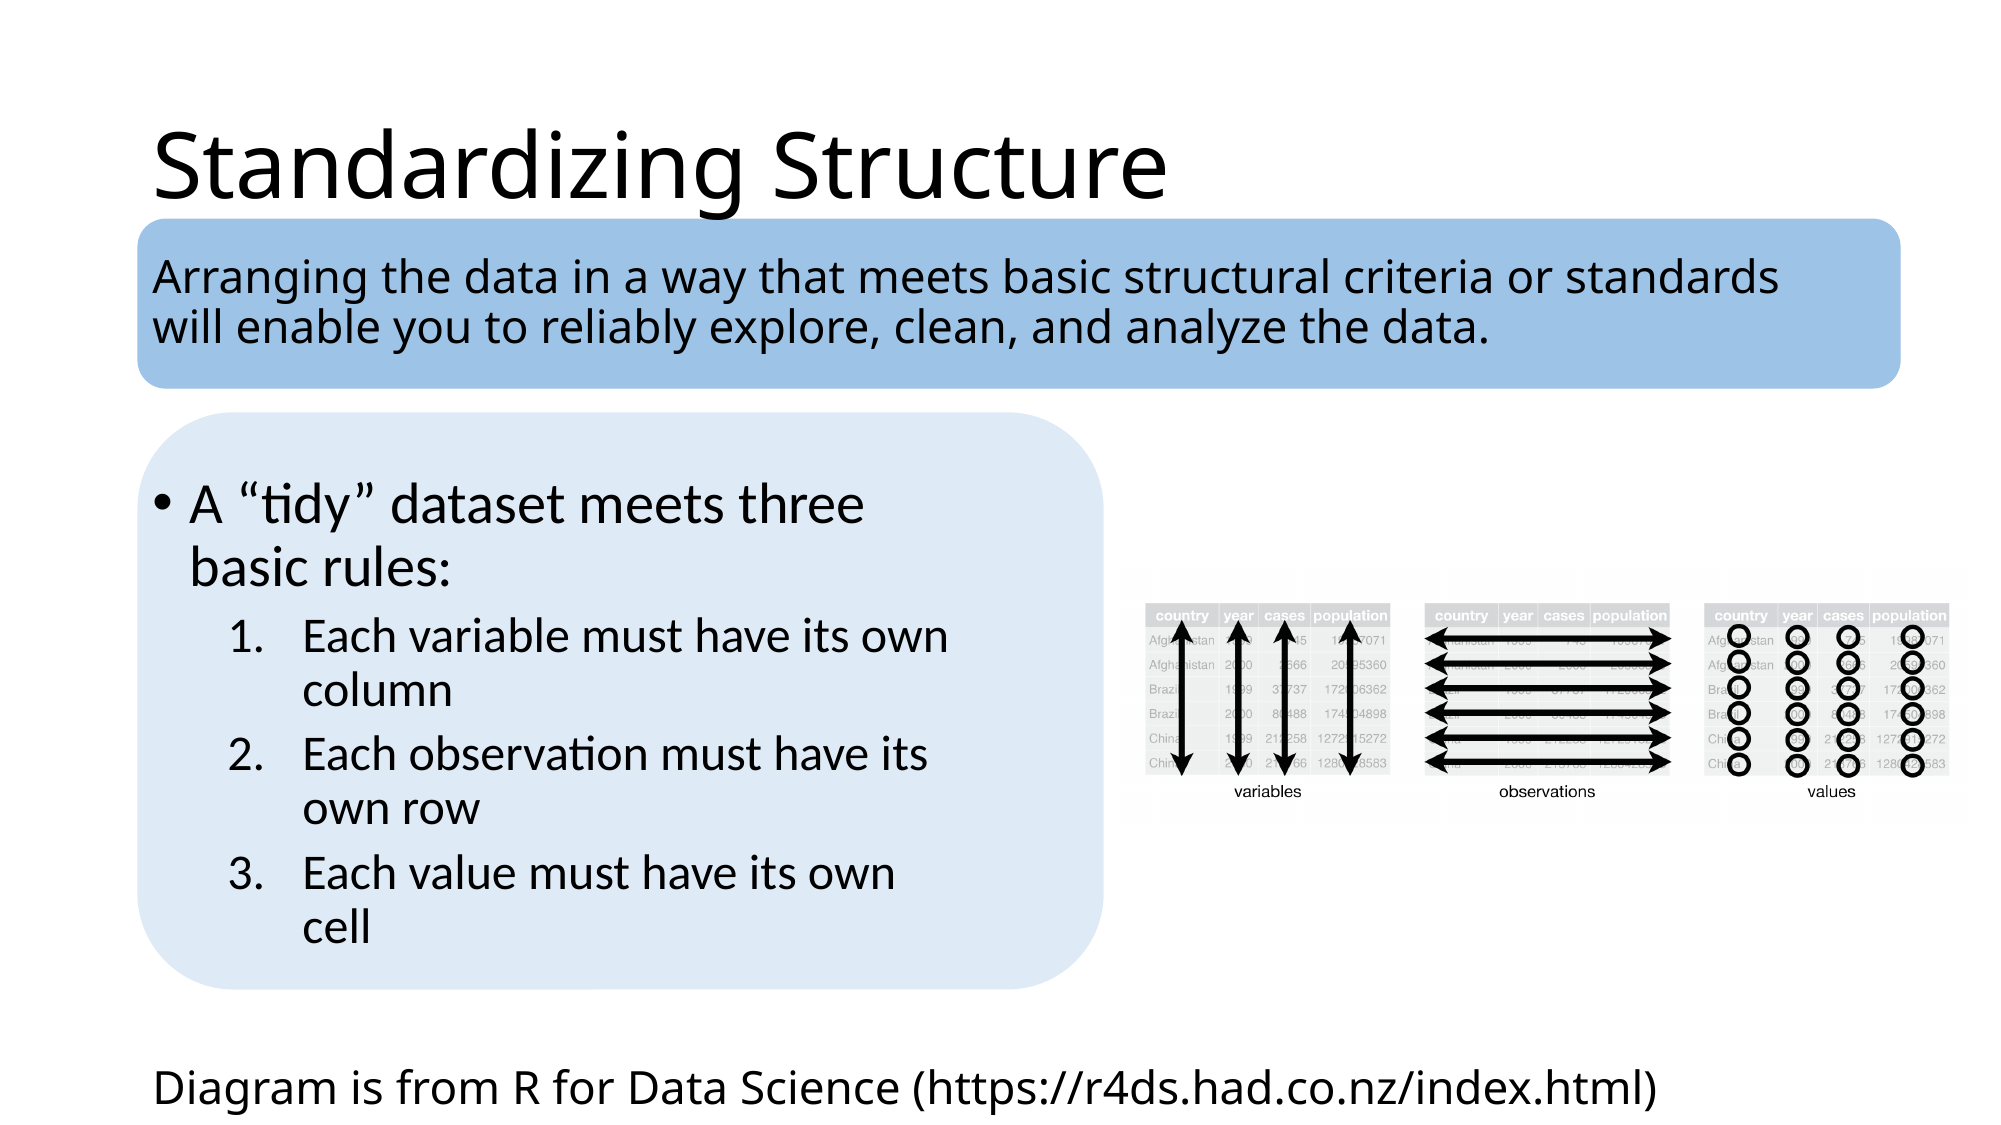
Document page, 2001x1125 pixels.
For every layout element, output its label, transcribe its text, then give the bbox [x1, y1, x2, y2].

list A “tidy” dataset meets three basic rules: Each variable must have its own column Each observation must have its own row Each value must have its own cell [137, 465, 977, 981]
text_box [146, 413, 1105, 981]
text_box [1863, 217, 1902, 390]
text_box Arranging the data in a way that meets basic structural criteria or standards will enable you to reliably explore, clean, and analyze the data. [137, 194, 1863, 413]
picture [1119, 562, 1975, 830]
title Standardizing Structure [137, 59, 1863, 194]
text_box Diagram is from R for Data Science (https://r4ds.had.co.nz/index.html) [137, 981, 1863, 1125]
